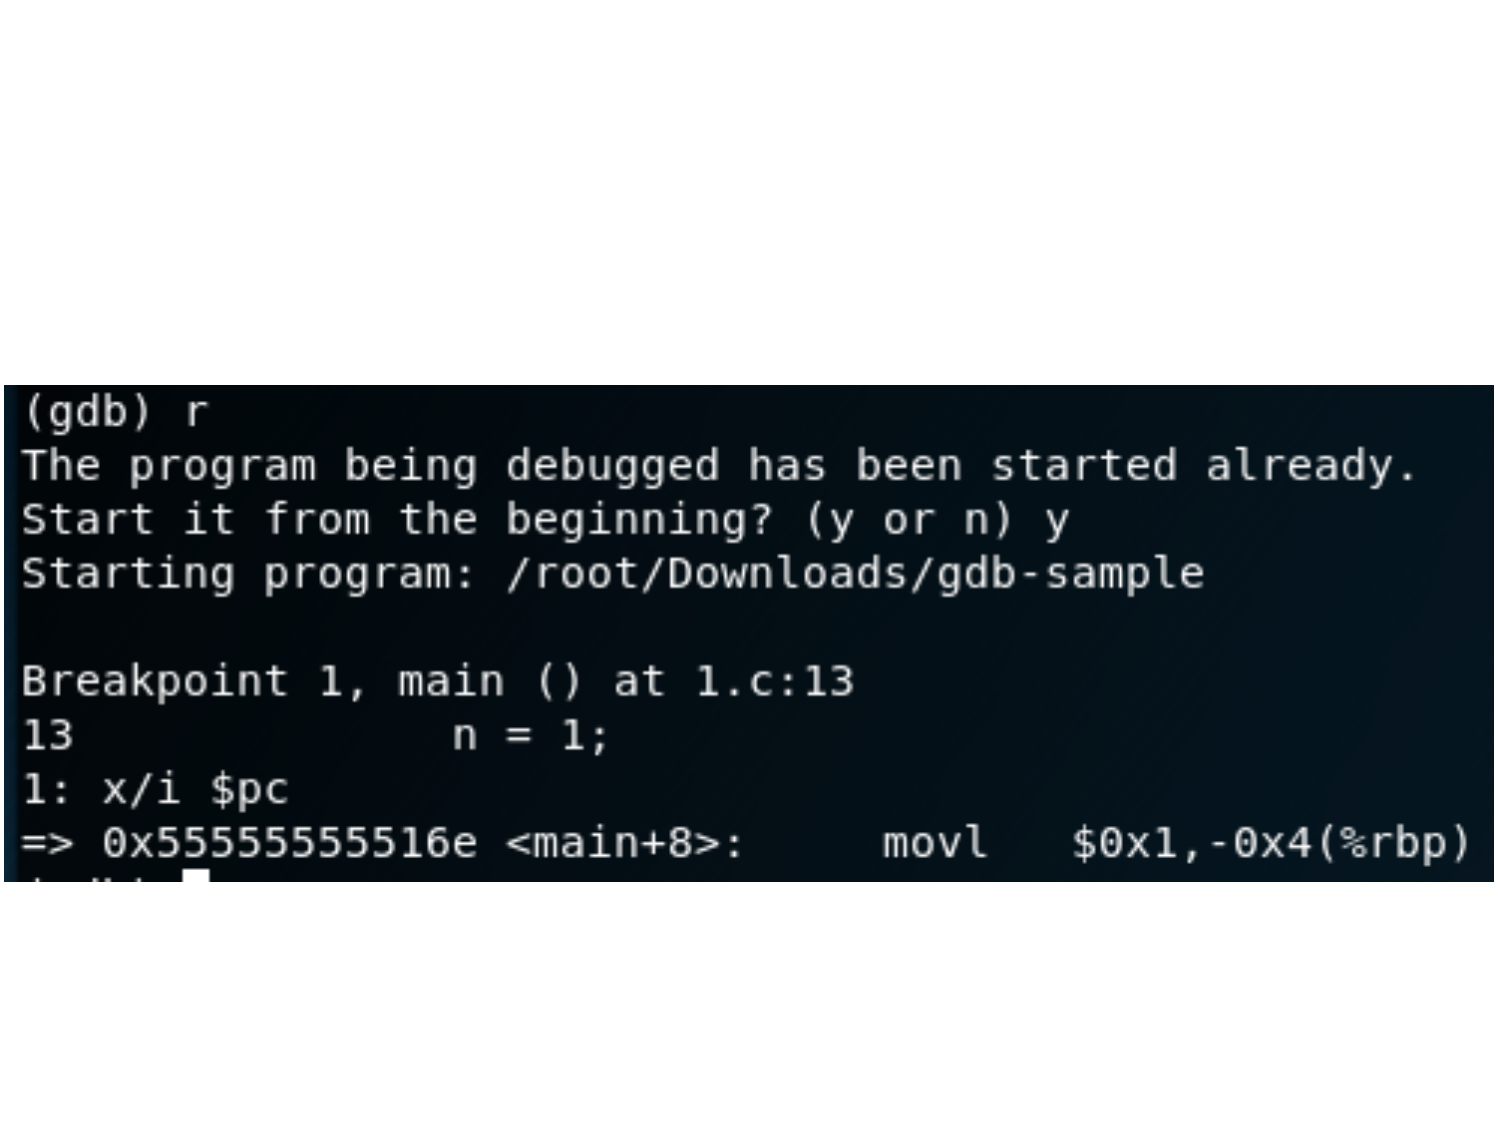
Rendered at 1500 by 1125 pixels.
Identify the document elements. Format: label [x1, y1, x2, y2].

list [4, 385, 1494, 882]
